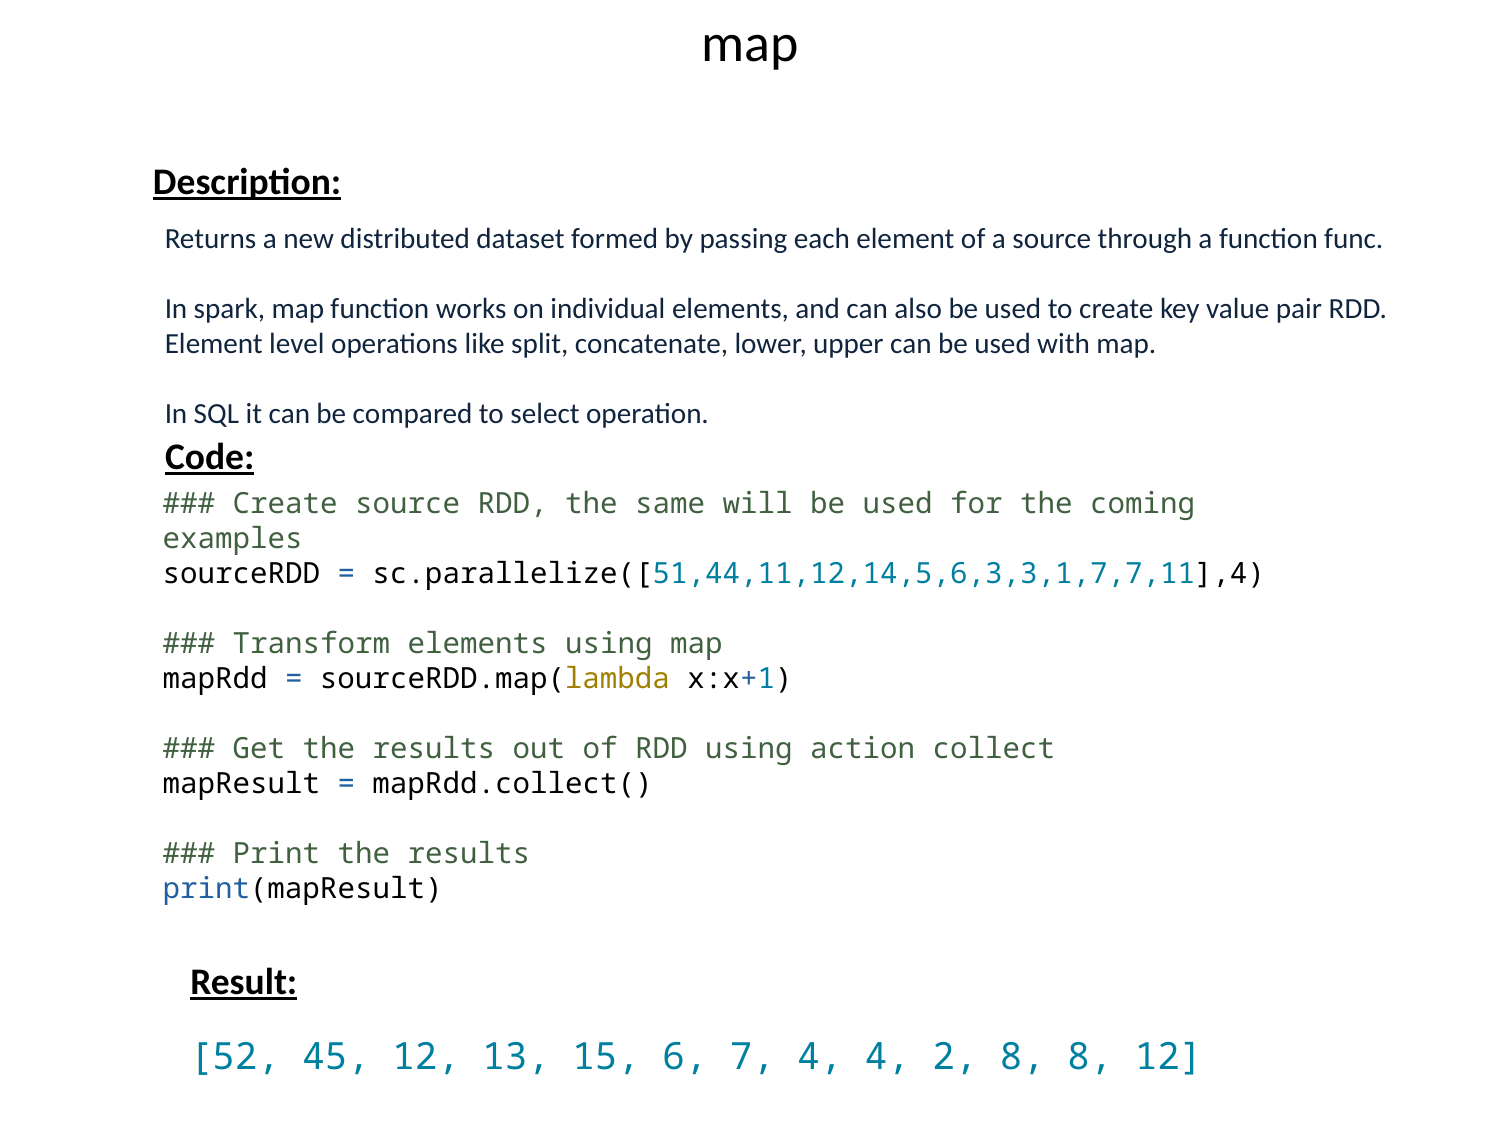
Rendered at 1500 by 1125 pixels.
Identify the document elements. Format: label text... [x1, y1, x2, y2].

text_box Result: [175, 949, 313, 1010]
text_box Description: [138, 149, 357, 210]
text_box ### Create source RDD, the same will be used for the coming examples sourceRDD = sc.parallelize([51,44,11,12,14,5,6,3,3,1,7,7,11],4) ### Transform elements using map mapRdd = sourceRDD.map(lambda x:x+1) ### Get the results out of RDD using action collect mapResult = mapRdd.collect() ### Print the results print(mapResult) [160, 483, 1327, 906]
text_box Returns a new distributed dataset formed by passing each element of a source through a function func. In spark, map function works on individual elements, and can also be used to create key value pair RDD. Element level operations like split, concatenate, lower, upper can be used with map. In SQL it can be compared to select operation. [148, 210, 1452, 439]
text_box [52, 45, 12, 13, 15, 6, 7, 4, 4, 2, 8, 8, 12] [174, 1024, 1250, 1085]
text_box Code: [150, 439, 270, 485]
title map [75, 0, 1425, 80]
